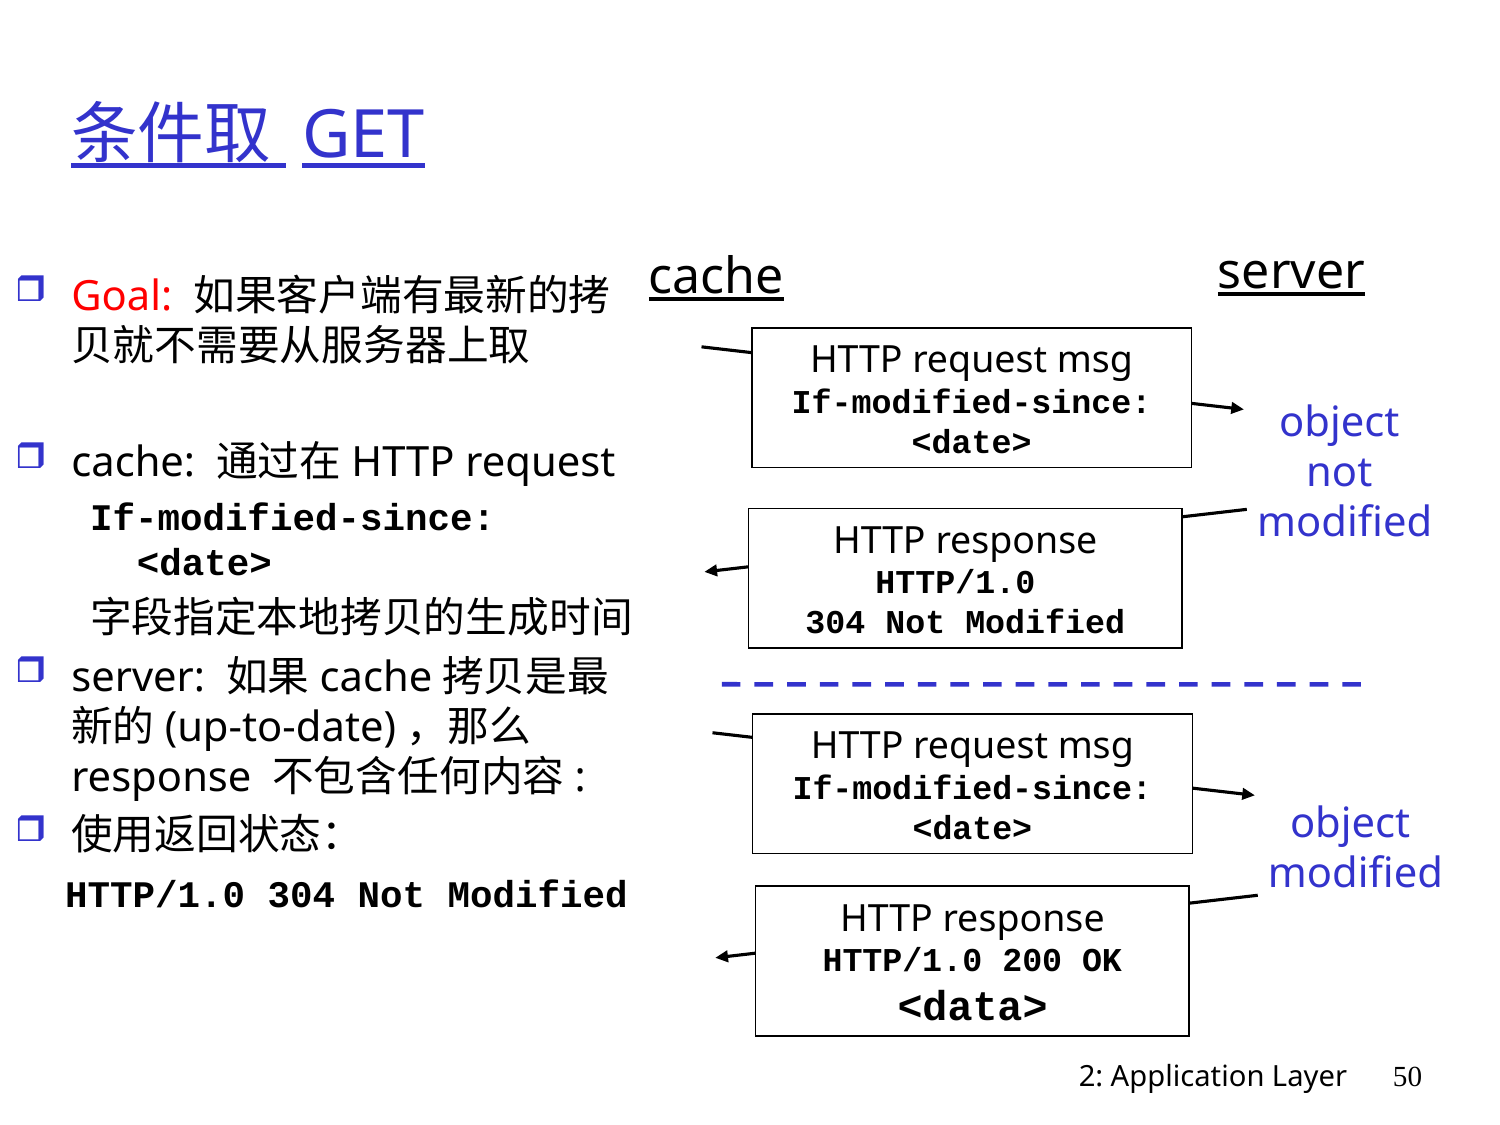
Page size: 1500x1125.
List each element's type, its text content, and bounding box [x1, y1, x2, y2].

text_box server [1202, 230, 1381, 306]
footer 2: Application Layer [887, 1049, 1362, 1125]
text_box [715, 950, 755, 963]
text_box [748, 508, 1183, 651]
text_box [1193, 787, 1253, 801]
list Goal: 如果客户端有最新的拷贝就不需要从服务器上取 cache: 通过在HTTP request If-modified-since: <date> 字段指定本地拷贝的生成时间 server: 如果cache拷贝是最新的(up-to-date)，那么response 不包含任何内容: 使用返回状态： HTTP/1.0 304 Not Modified [0, 260, 664, 968]
text_box cache [633, 235, 799, 311]
slide_number 50 [1362, 1049, 1438, 1125]
text_box HTTP response HTTP/1.0 200 OK <data> [755, 886, 1190, 1036]
text_box [1192, 401, 1242, 415]
title 条件取 GET [56, 37, 1363, 225]
text_box HTTP request msg If-modified-since: <date> [751, 327, 1192, 468]
text_box object not modified [1242, 387, 1447, 552]
text_box object modified [1253, 788, 1458, 904]
text_box [704, 564, 743, 577]
text_box HTTP request msg If-modified-since: <date> [752, 713, 1193, 854]
